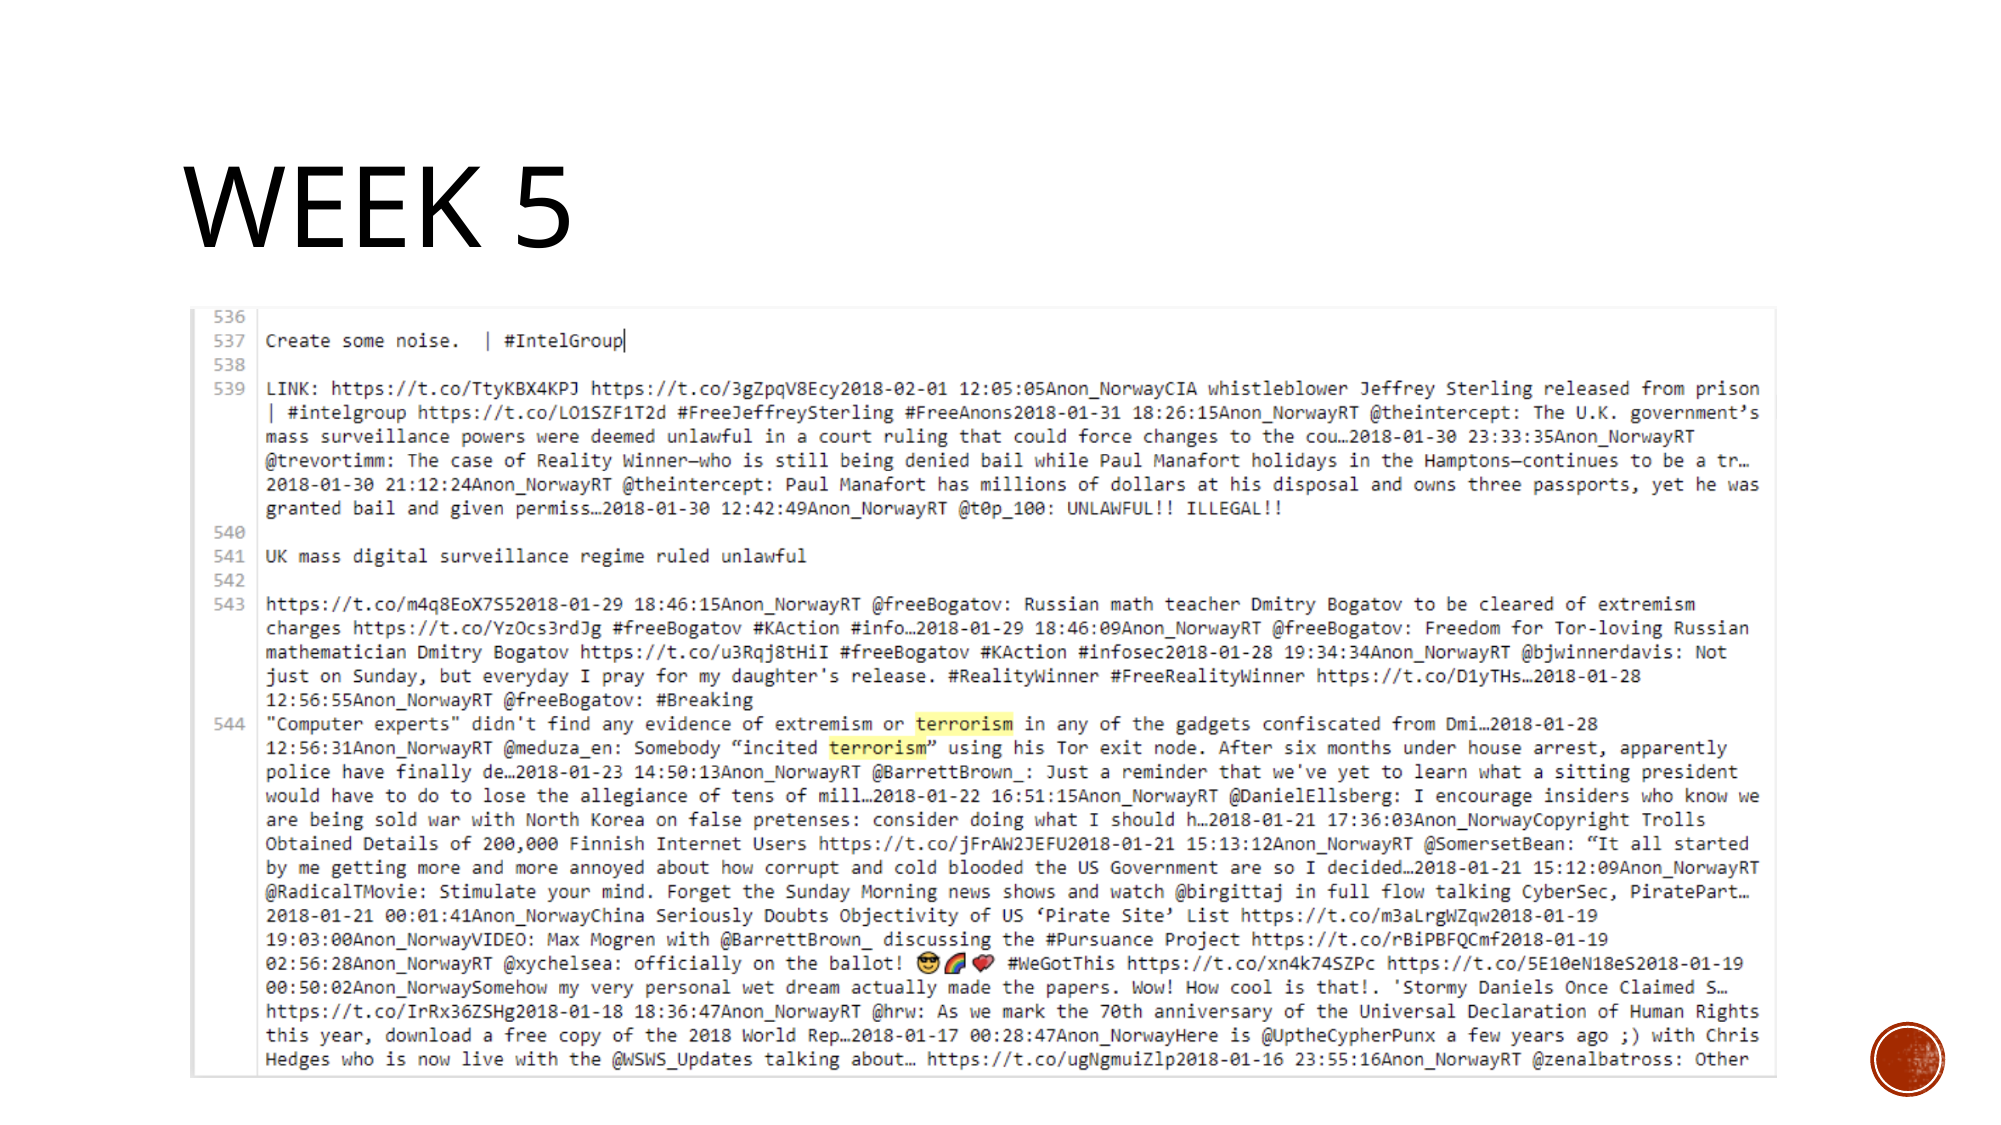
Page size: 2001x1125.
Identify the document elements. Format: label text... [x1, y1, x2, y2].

picture [189, 306, 1777, 1079]
picture [1870, 1021, 1946, 1097]
title Week 5 [174, 78, 1826, 344]
